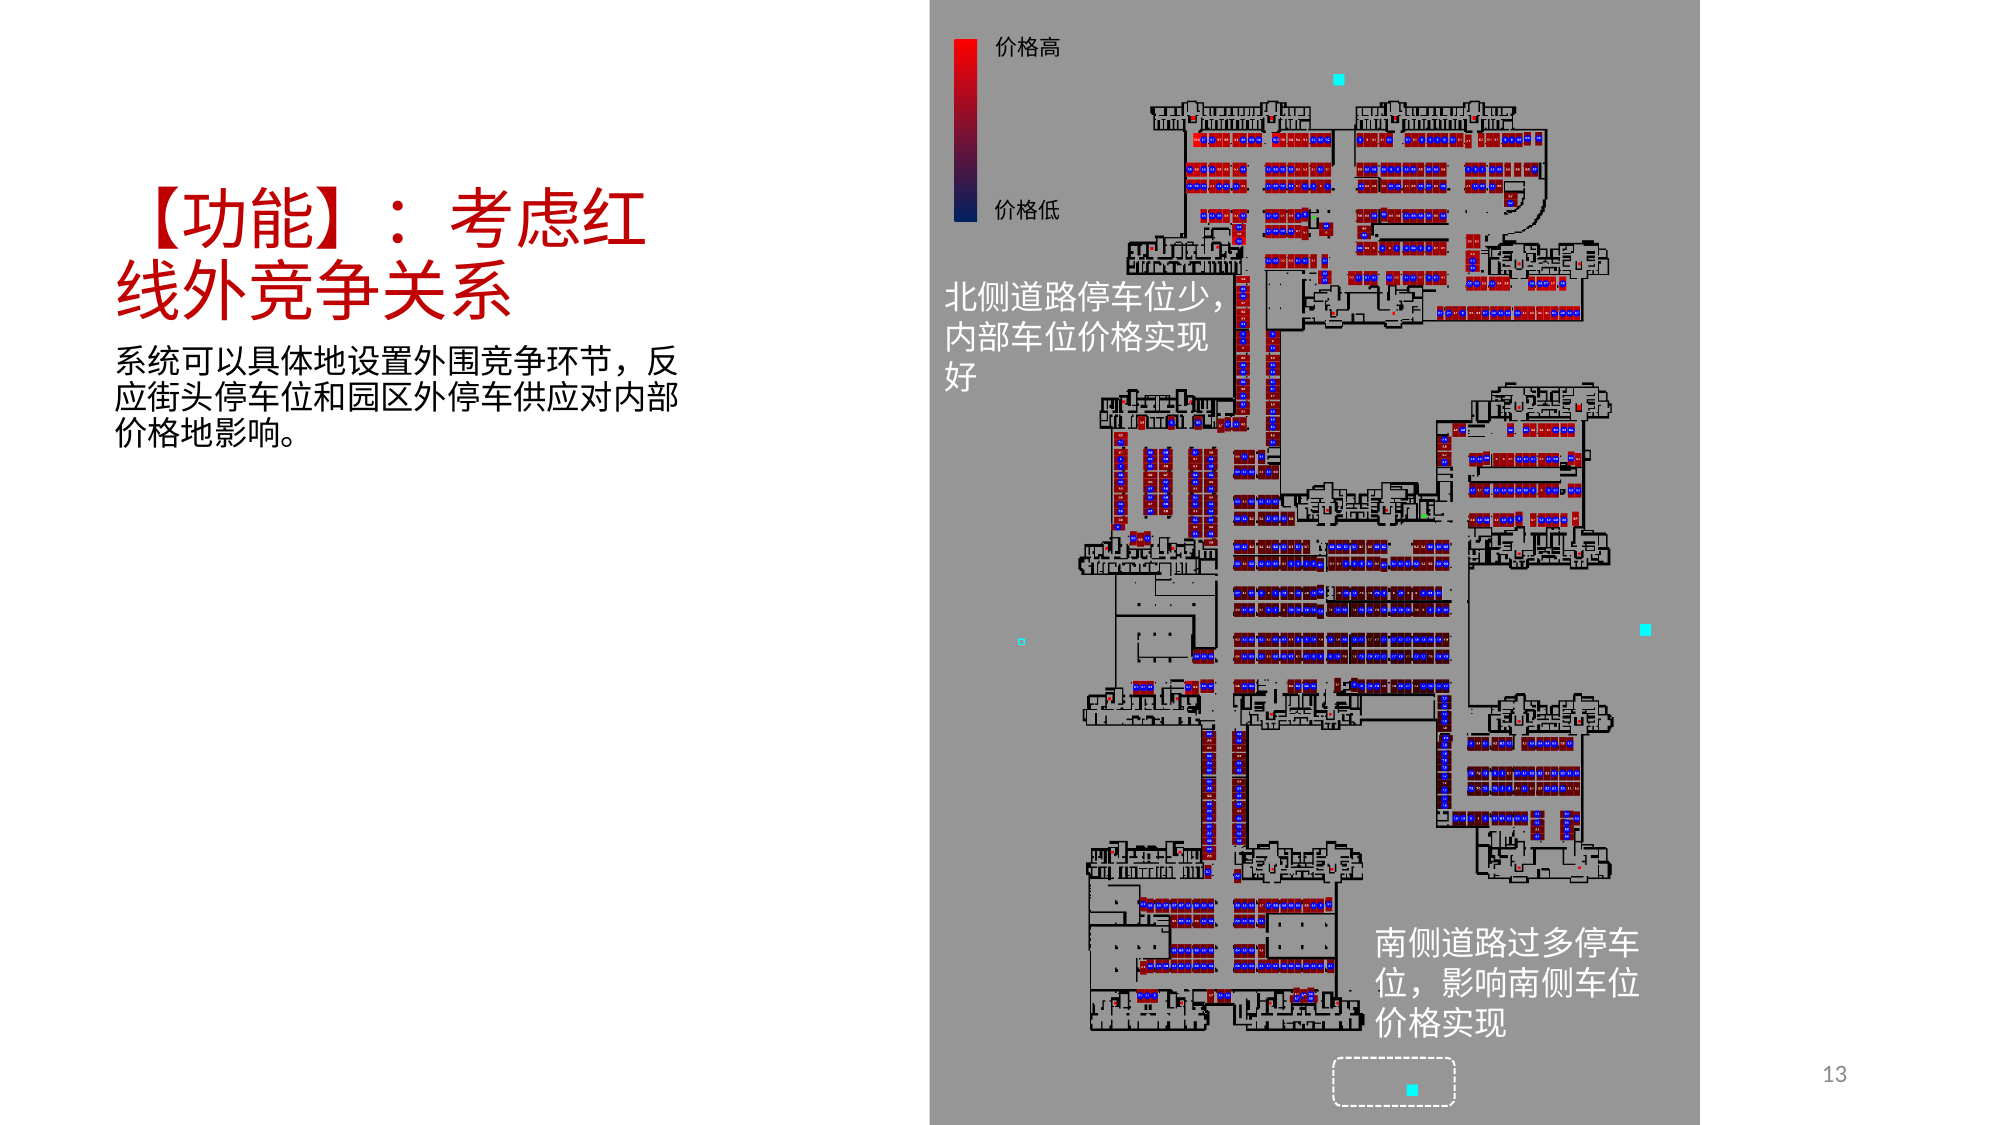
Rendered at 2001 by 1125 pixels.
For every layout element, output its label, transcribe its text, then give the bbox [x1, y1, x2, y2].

picture [929, 0, 1700, 1125]
title 【功能】：考虑红线外竞争关系 [99, 74, 688, 337]
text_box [954, 26, 1078, 231]
list 系统可以具体地设置外围竞争环节，反应街头停车位和园区外停车供应对内部价格地影响。 [99, 337, 711, 963]
